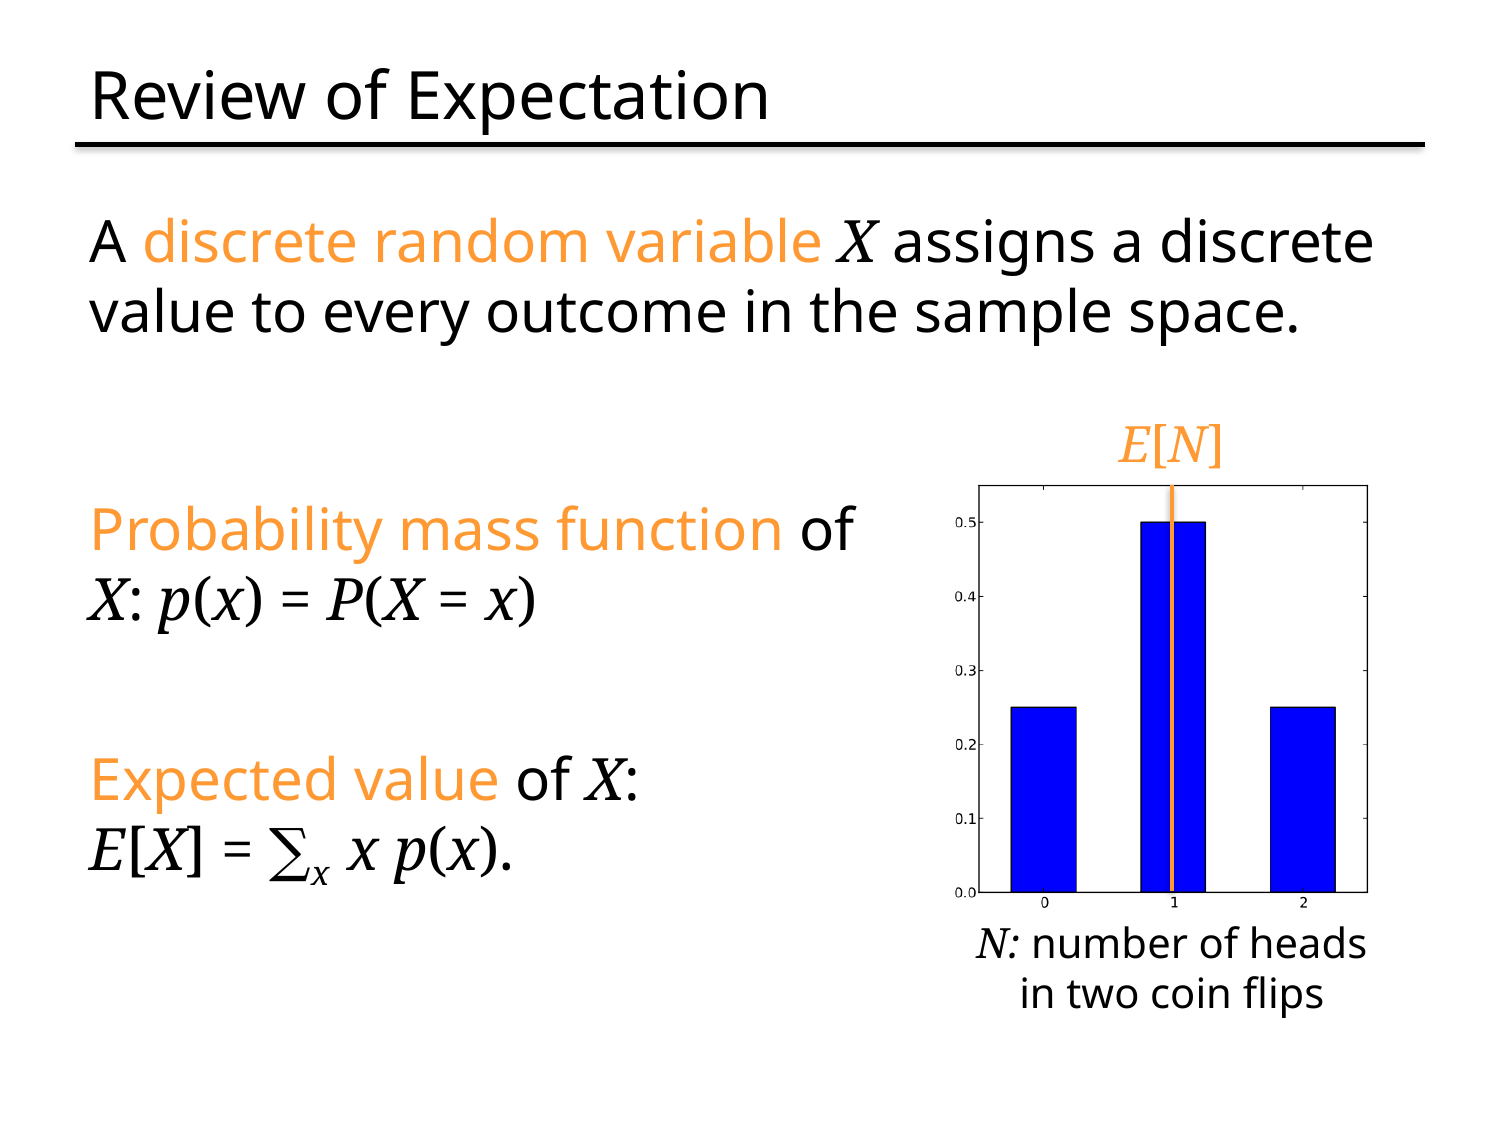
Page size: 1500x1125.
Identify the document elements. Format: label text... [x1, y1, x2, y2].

text_box A discrete random variable X assigns a discrete value to every outcome in the sample space. [74, 196, 1425, 352]
title Review of Expectation [75, 45, 1425, 145]
picture [916, 434, 1416, 941]
text_box Expected value of X: E[X] = ∑x x p(x). [75, 734, 911, 900]
text_box E[N] [1104, 405, 1240, 432]
text_box Probability mass function of X: p(x) = P(X = x) [75, 485, 911, 640]
text_box N: number of heads in two coin flips [961, 949, 1383, 1025]
